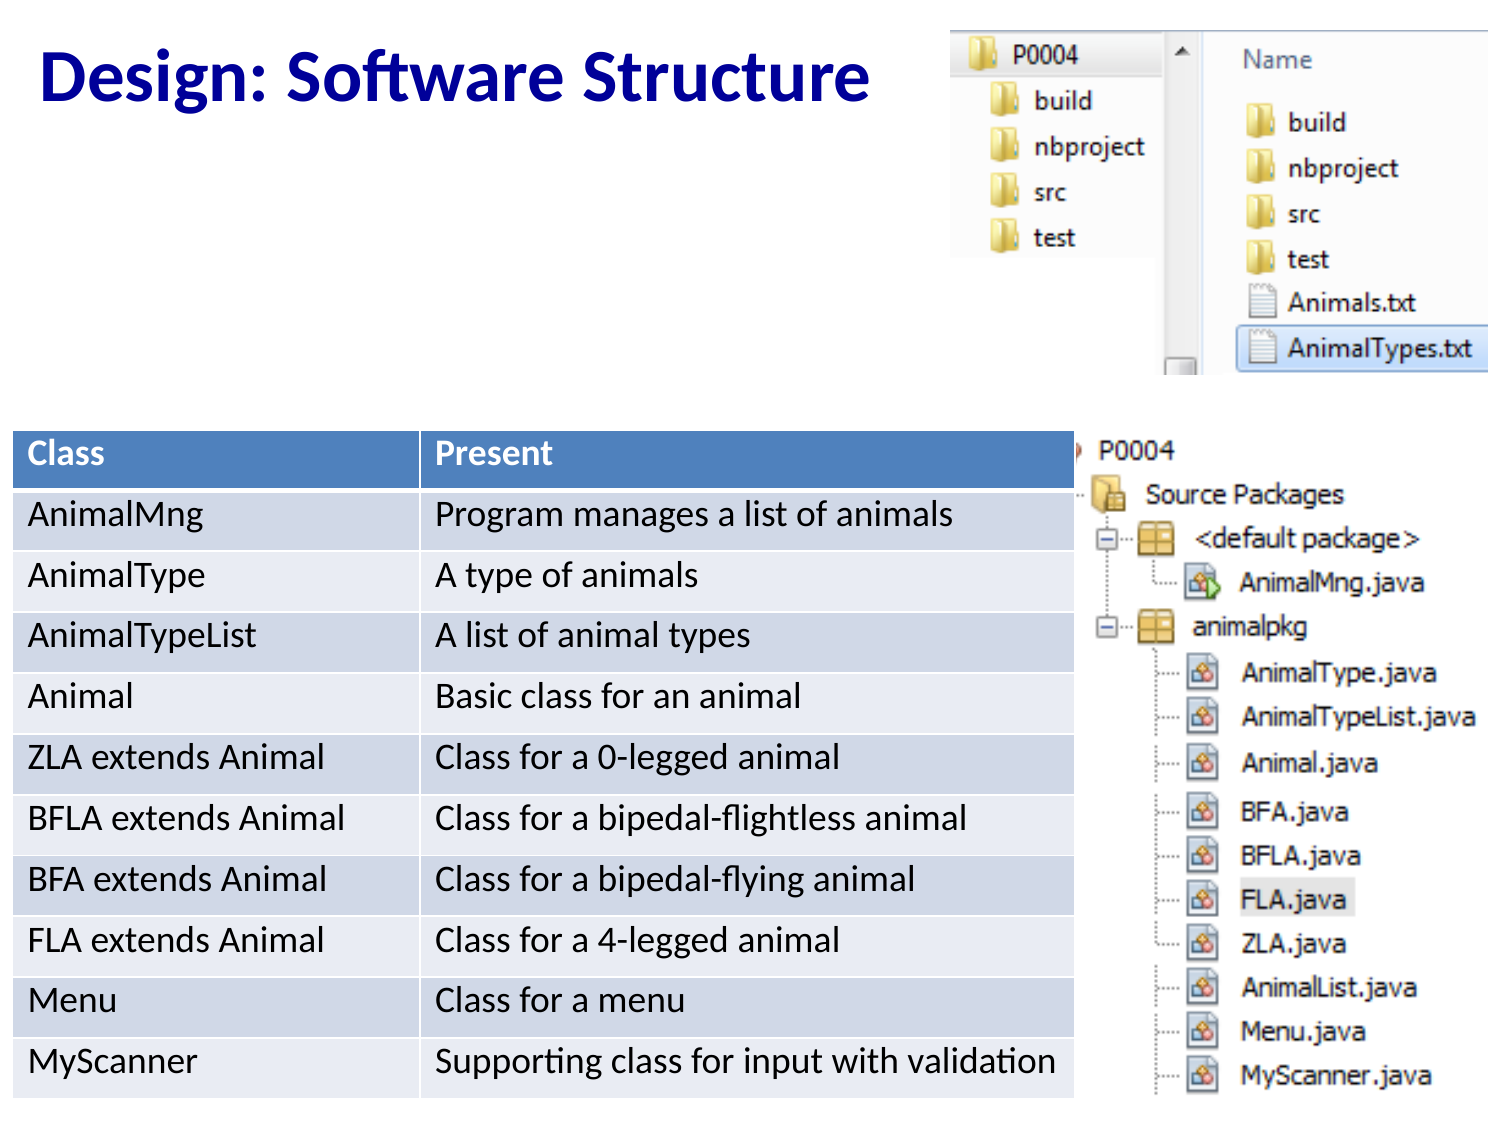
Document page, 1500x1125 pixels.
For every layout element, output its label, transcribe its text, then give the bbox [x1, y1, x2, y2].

picture [999, 429, 1488, 1101]
table_cell ZLA extends Animal [13, 735, 419, 794]
table_cell AnimalMng [13, 493, 419, 550]
table_cell BFLA extends Animal [13, 796, 419, 855]
table_cell Program manages a list of animals [421, 493, 994, 550]
title Design: Software Structure [24, 37, 944, 106]
table_cell Animal [13, 674, 419, 733]
table_cell AnimalType [13, 552, 419, 611]
picture [949, 30, 1488, 376]
table_header Class [13, 431, 419, 488]
table_cell Supporting class for input with validation [421, 1039, 994, 1098]
table_cell Menu [13, 978, 419, 1037]
table_cell Class for a bipedal-flightless animal [421, 796, 994, 855]
table_header Present [421, 431, 996, 488]
table_cell FLA extends Animal [13, 917, 419, 976]
table_cell A list of animal types [421, 613, 994, 672]
table_cell MyScanner [13, 1039, 419, 1098]
table_cell A type of animals [421, 552, 994, 611]
table_cell Basic class for an animal [421, 674, 994, 733]
table_cell Class for a 4-legged animal [421, 917, 994, 976]
table_cell Class for a bipedal-flying animal [421, 856, 994, 915]
table_cell Class for a menu [421, 978, 994, 1037]
table_cell BFA extends Animal [13, 856, 419, 915]
table_cell AnimalTypeList [13, 613, 419, 672]
table_cell Class for a 0-legged animal [421, 735, 994, 794]
